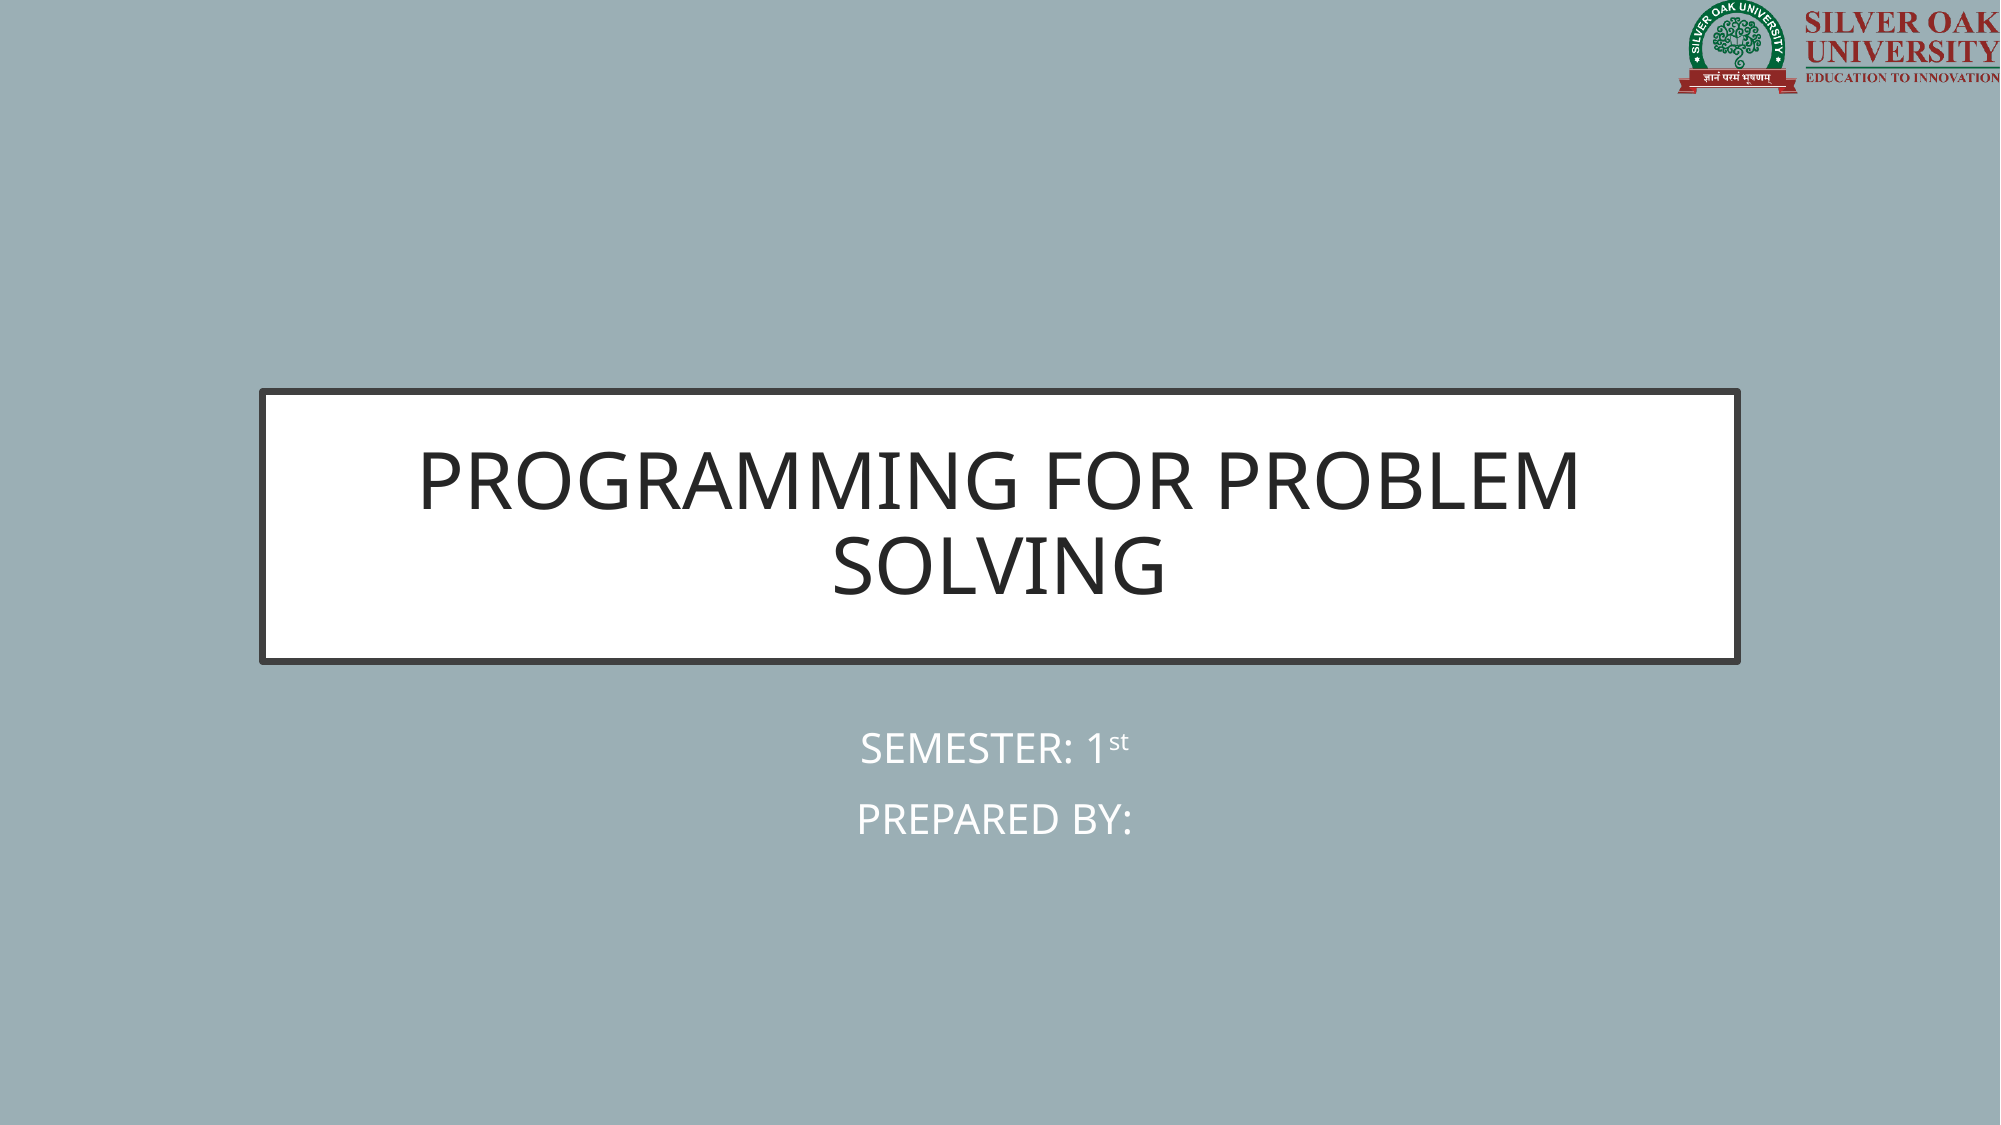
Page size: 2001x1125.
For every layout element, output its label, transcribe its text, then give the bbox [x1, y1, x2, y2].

subtitle SEMESTER: 1st PREPARED BY: [442, 713, 1558, 918]
title PROGRAMMING FOR PROBLEM SOLVING [259, 388, 1741, 665]
picture [1677, 0, 2000, 94]
